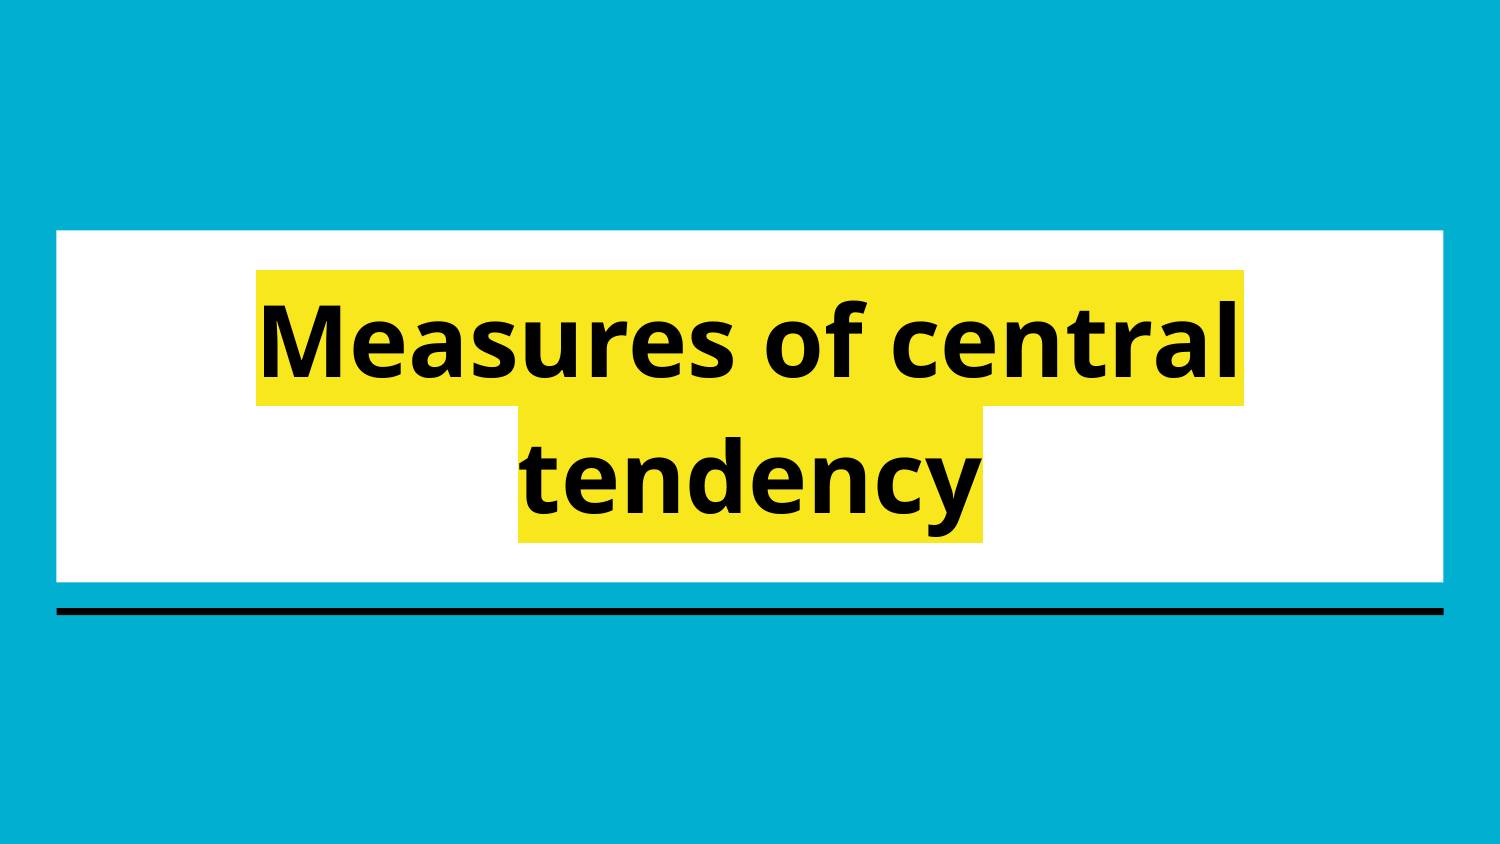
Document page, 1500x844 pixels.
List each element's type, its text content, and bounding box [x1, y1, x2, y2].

title Measures of central tendency [56, 230, 1444, 583]
